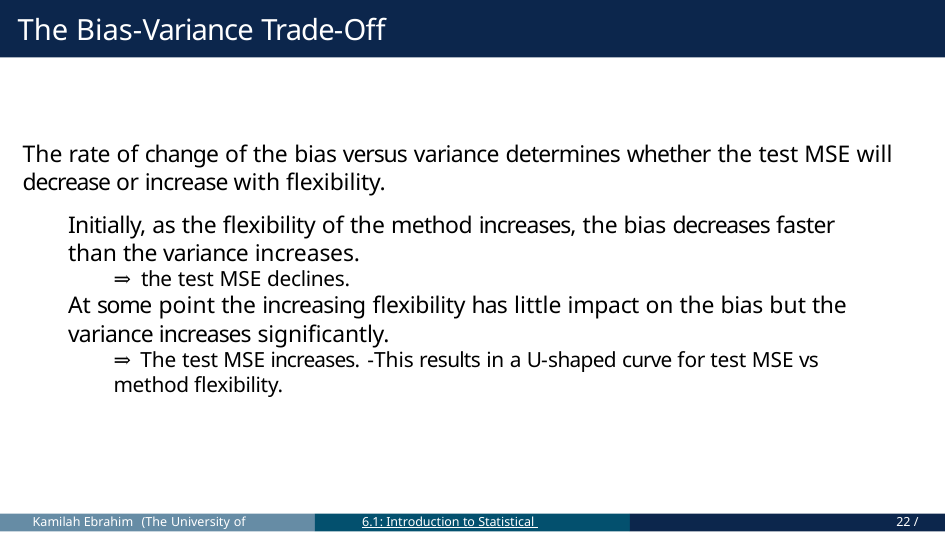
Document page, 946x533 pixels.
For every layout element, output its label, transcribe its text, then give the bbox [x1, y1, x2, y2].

text_box The rate of change of the bias versus variance determines whether the test MSE will decrease or increase with flexibility. Initially, as the flexibility of the method increases, the bias decreases faster than the variance increases. ⇒ the test MSE declines. At some point the increasing flexibility has little impact on the bias but the variance increases significantly. ⇒ The test MSE increases. -This results in a U-shaped curve for test MSE vs method flexibility. [20, 138, 917, 397]
title The Bias-Variance Trade-Off [15, 8, 474, 101]
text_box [0, 513, 946, 532]
